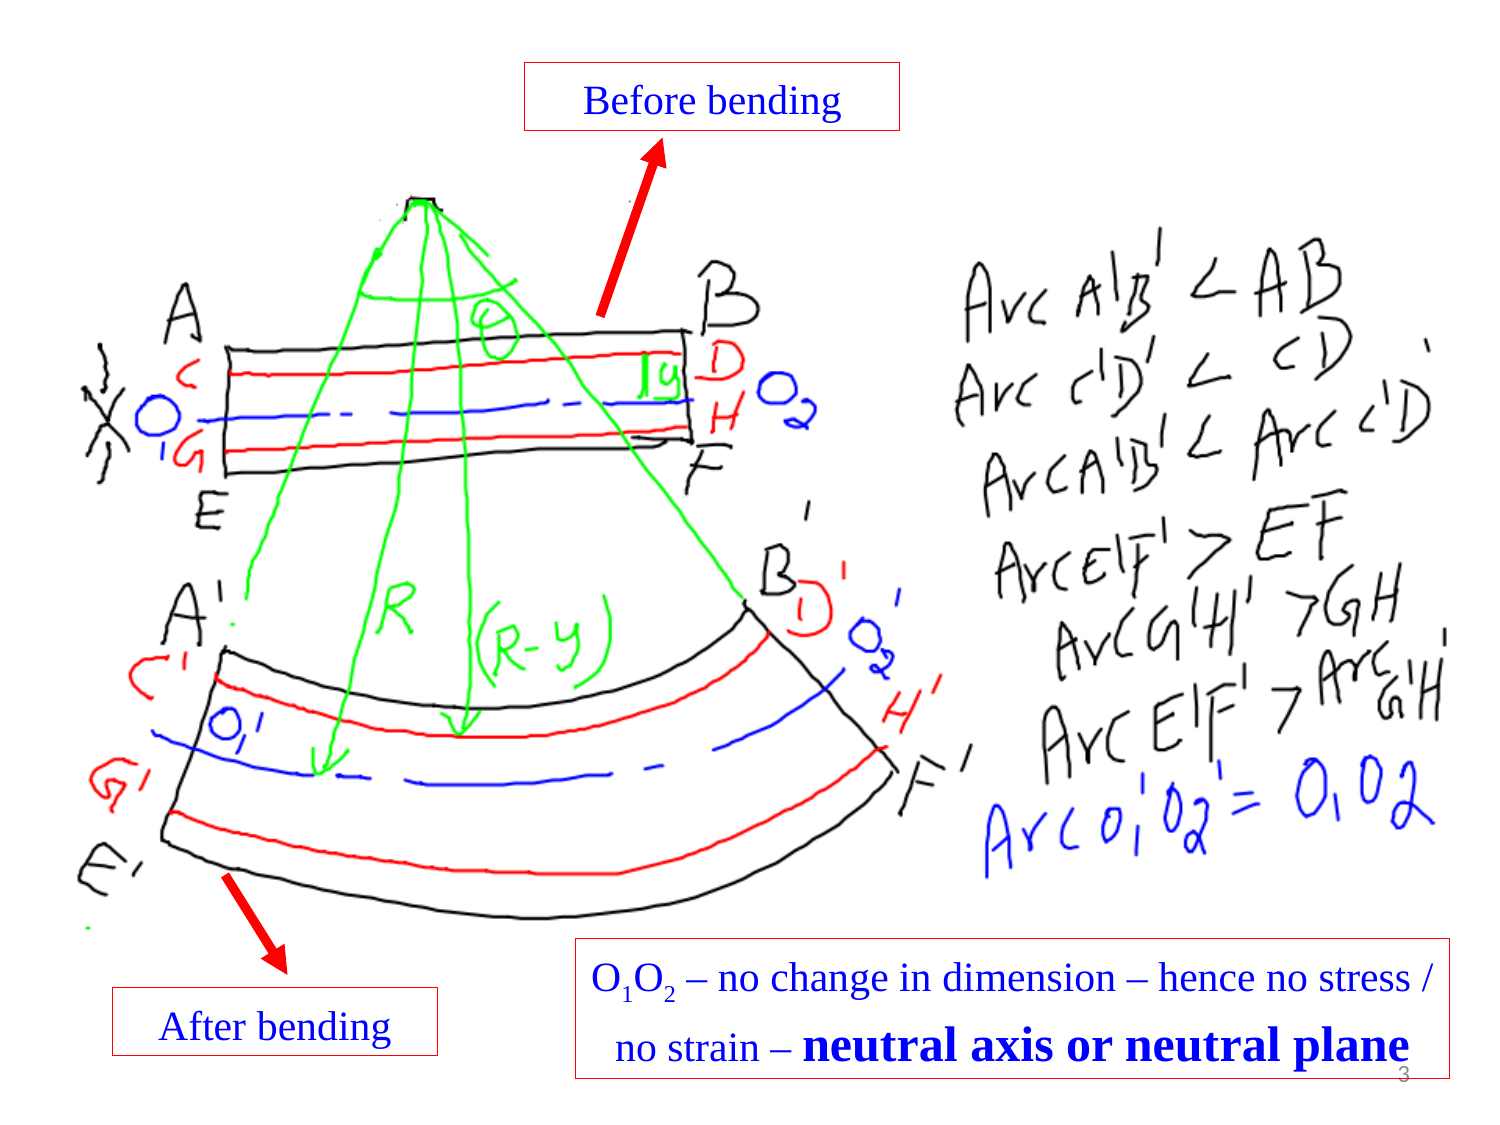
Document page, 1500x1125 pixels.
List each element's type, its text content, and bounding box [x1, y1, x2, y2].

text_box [541, 195, 721, 259]
text_box After bending [112, 987, 438, 1056]
text_box O1O2 – no change in dimension – hence no stress / no strain – neutral axis or neutral plane [575, 942, 1450, 1079]
slide_number 3 [1074, 1042, 1425, 1103]
text_box Before bending [524, 62, 900, 131]
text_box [206, 893, 307, 957]
picture [62, 187, 1465, 934]
